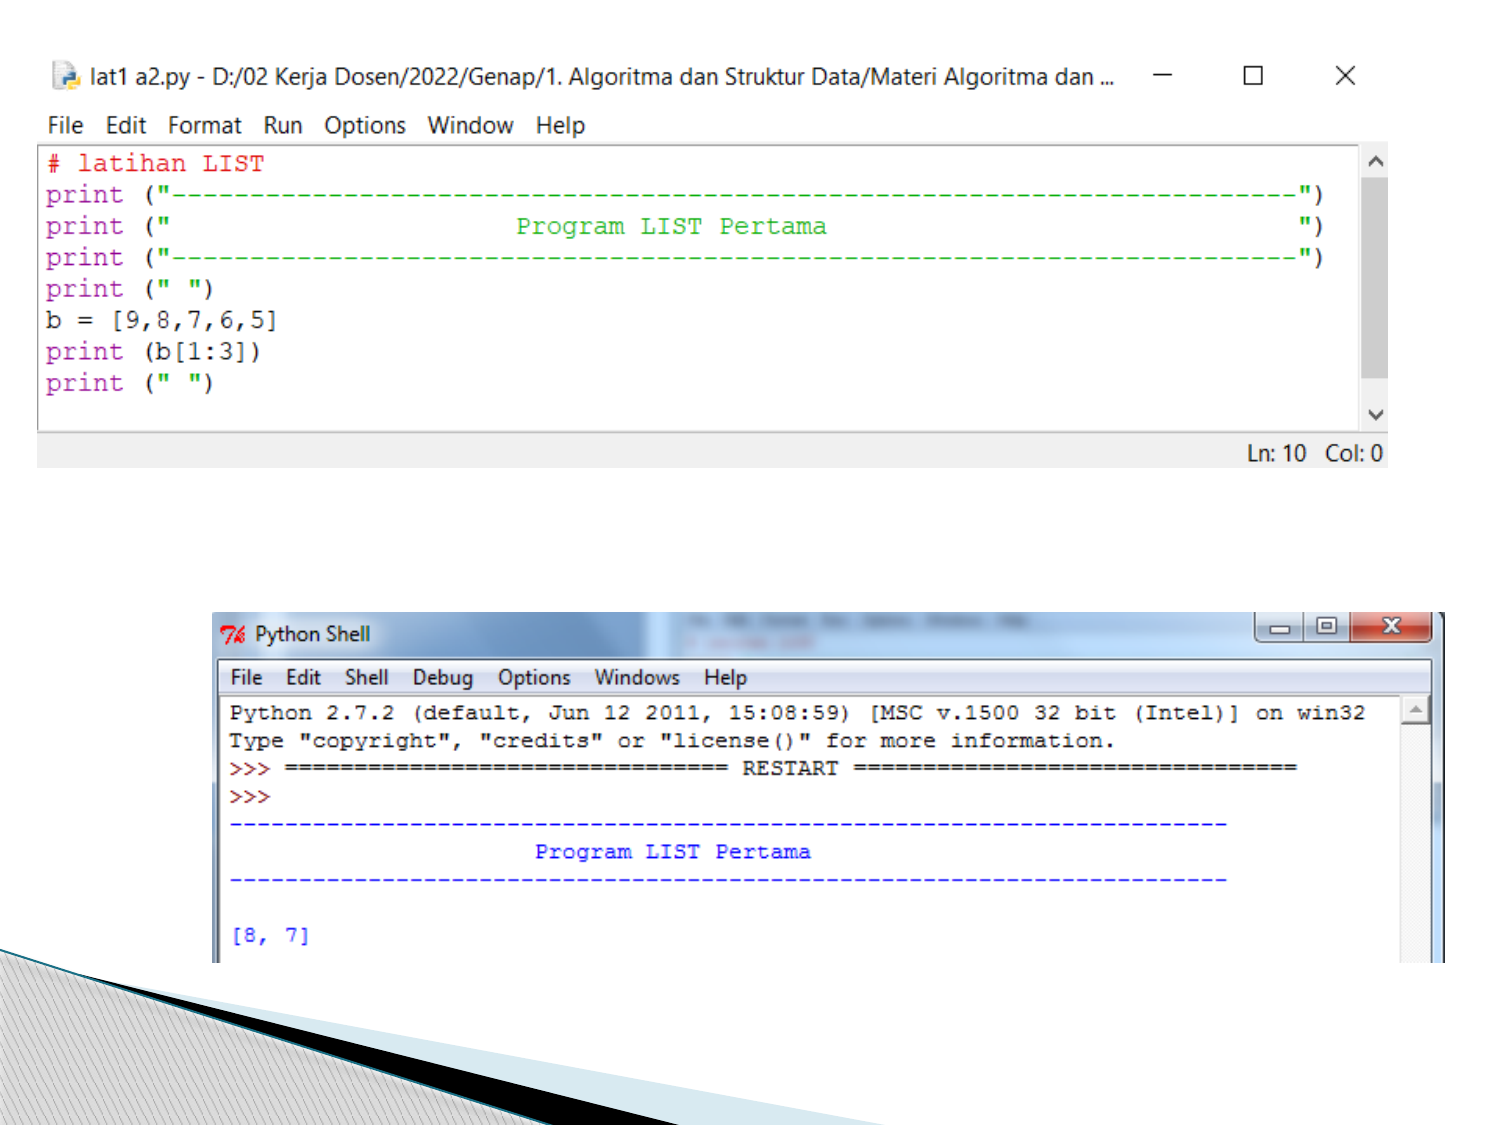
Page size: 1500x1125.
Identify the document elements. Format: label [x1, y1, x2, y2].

picture [212, 612, 1445, 963]
picture [37, 49, 1388, 468]
